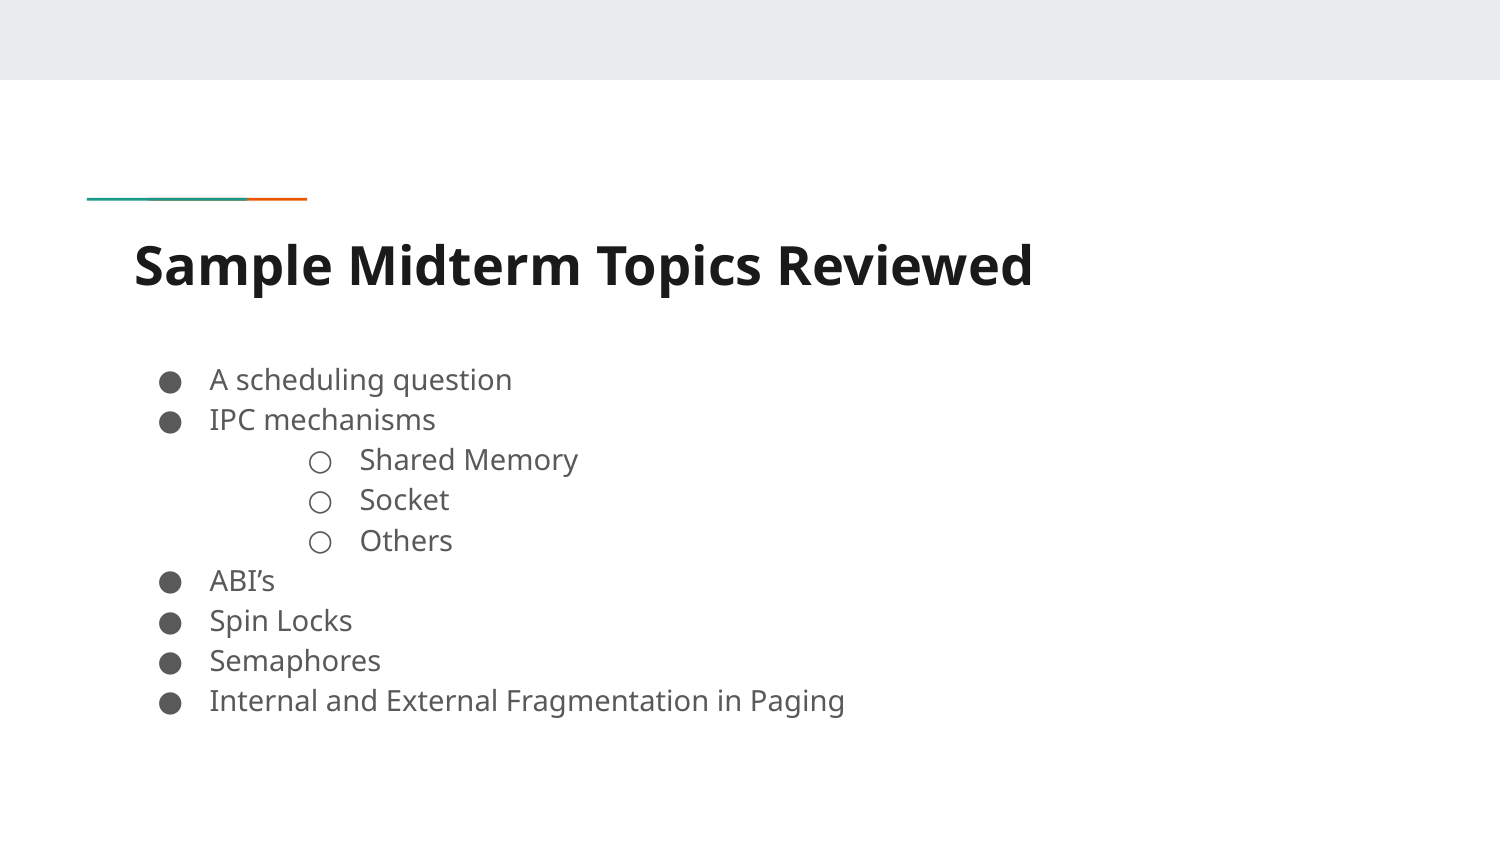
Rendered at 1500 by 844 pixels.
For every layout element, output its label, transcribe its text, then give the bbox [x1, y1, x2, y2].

list A scheduling question IPC mechanisms Shared Memory Socket Others ABI’s Spin Locks Semaphores Internal and External Fragmentation in Paging [119, 341, 1381, 712]
title Sample Midterm Topics Reviewed [119, 216, 1381, 305]
